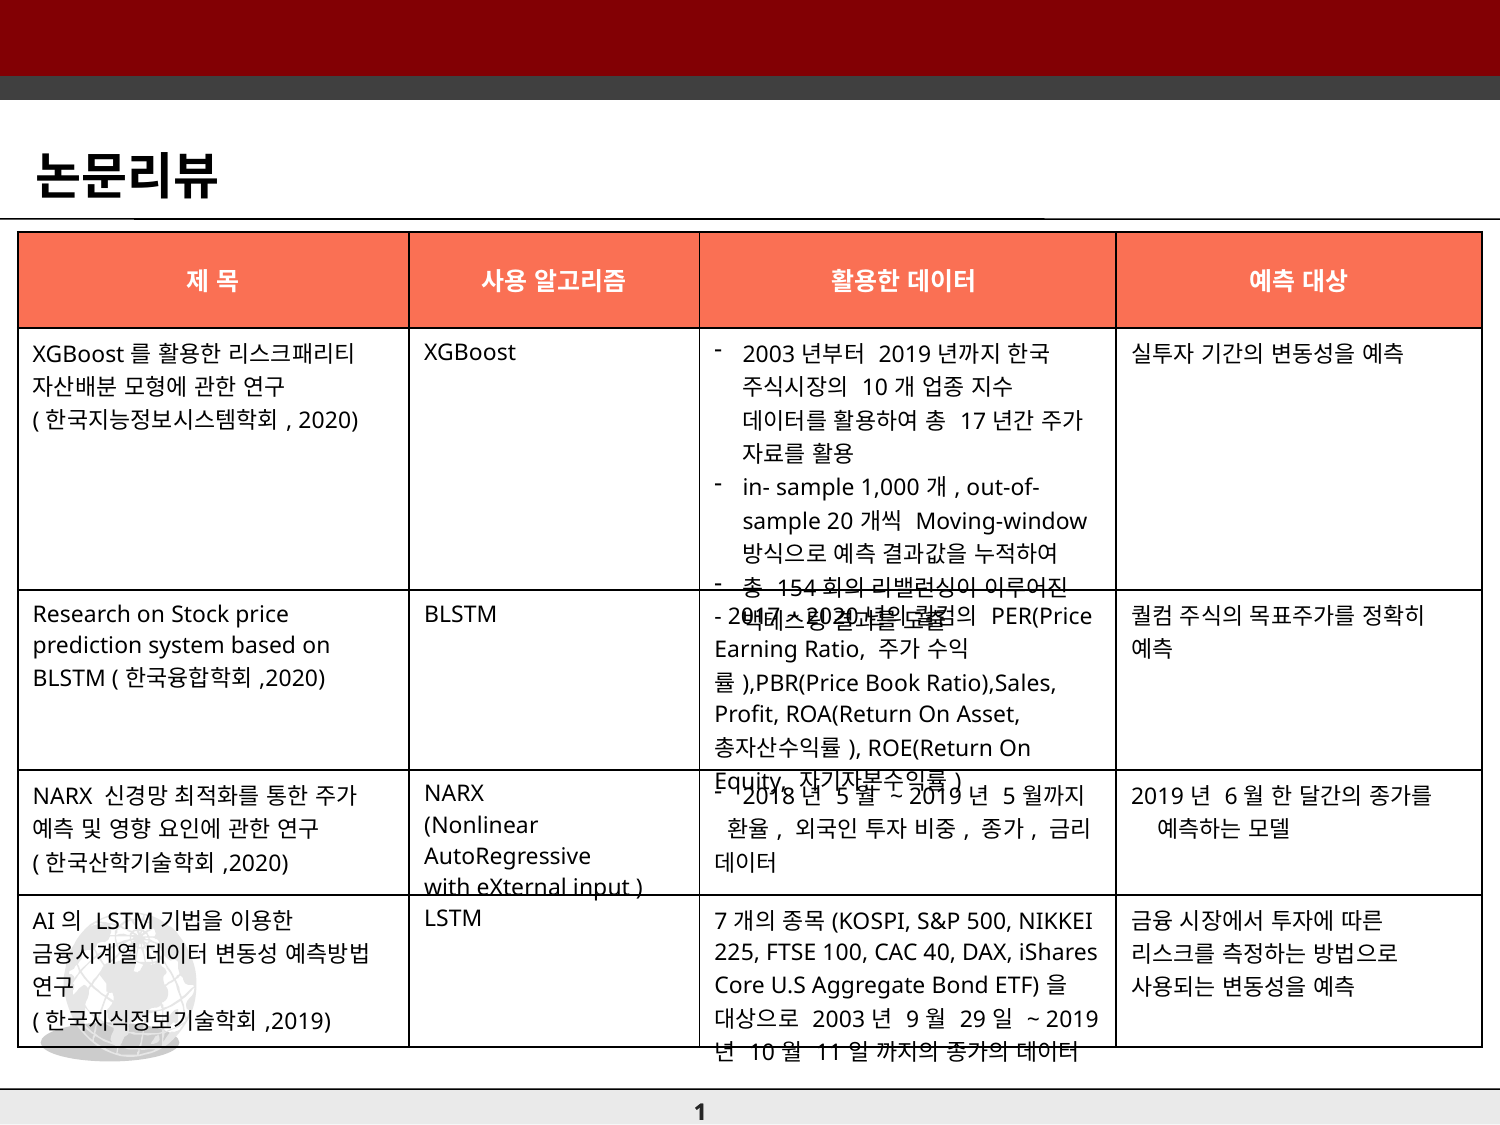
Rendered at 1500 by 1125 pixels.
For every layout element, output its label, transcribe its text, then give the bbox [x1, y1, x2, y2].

text_box 0 [510, 1090, 890, 1121]
table_header 제 목 [19, 233, 408, 327]
table_cell 2019년 6월 한 달간의 종가를 예측하는 모델 [1117, 771, 1481, 894]
table_cell 2018년 5월 ~ 2019년 5월까지 환율, 외국인 투자 비중, 종가, 금리 데이터 [700, 771, 1115, 894]
table_cell BLSTM [410, 591, 699, 769]
table_cell NARX 신경망 최적화를 통한 주가 예측 및 영향 요인에 관한 연구 (한국산학기술학회,2020) [19, 771, 408, 894]
table_cell - 2017 ~ 2020년의 퀄컴의 PER(Price Earning Ratio, 주가 수익률),PBR(Price Book Ratio),Sales, Profit, ROA(Return On Asset, 총자산수익률), ROE(Return On Equity, 자기자본수익률) [700, 591, 1115, 769]
table_cell LSTM [410, 896, 699, 1046]
table_cell AI의 LSTM기법을 이용한 금융시계열 데이터 변동성 예측방법 연구 (한국지식정보기술학회,2019) [19, 896, 408, 1046]
table_cell XGBoost를 활용한 리스크패리티 자산배분 모형에 관한 연구 (한국지능정보시스템학회, 2020) [19, 329, 408, 589]
table_cell 7개의 종목(KOSPI, S&P 500, NIKKEI 225, FTSE 100, CAC 40, DAX, iShares Core U.S Aggregate Bond ETF)을 대상으로 2003년 9월 29일 ~ 2019년 10월 11일 까지의 종가의 데이터 [700, 896, 1115, 1046]
table_header 예측 대상 [1117, 233, 1481, 327]
table_header 사용 알고리즘 [410, 233, 699, 327]
text_box 논문리뷰 [0, 137, 1460, 212]
table_cell 실투자 기간의 변동성을 예측 [1117, 329, 1481, 589]
table_cell XGBoost [410, 329, 699, 589]
table_cell 2003년부터 2019년까지 한국 주식시장의 10개 업종 지수 데이터를 활용하여 총 17년간 주가 자료를 활용 in- sample 1,000개, out-of-sample 20개씩 Moving-window 방식으로 예측 결과값을 누적하여 총 154회의 리밸런싱이 이루어진 백테스팅 결과를 도출 [700, 329, 1115, 589]
table_cell NARX (Nonlinear AutoRegressive with eXternal input ) [410, 771, 699, 894]
table_cell 퀄컴 주식의 목표주가를 정확히 예측 [1117, 591, 1481, 769]
table_cell Research on Stock price prediction system based on BLSTM (한국융합학회,2020) [19, 591, 408, 769]
table_cell 금융 시장에서 투자에 따른 리스크를 측정하는 방법으로 사용되는 변동성을 예측 [1117, 896, 1481, 1046]
table_header 활용한 데이터 [700, 233, 1115, 327]
